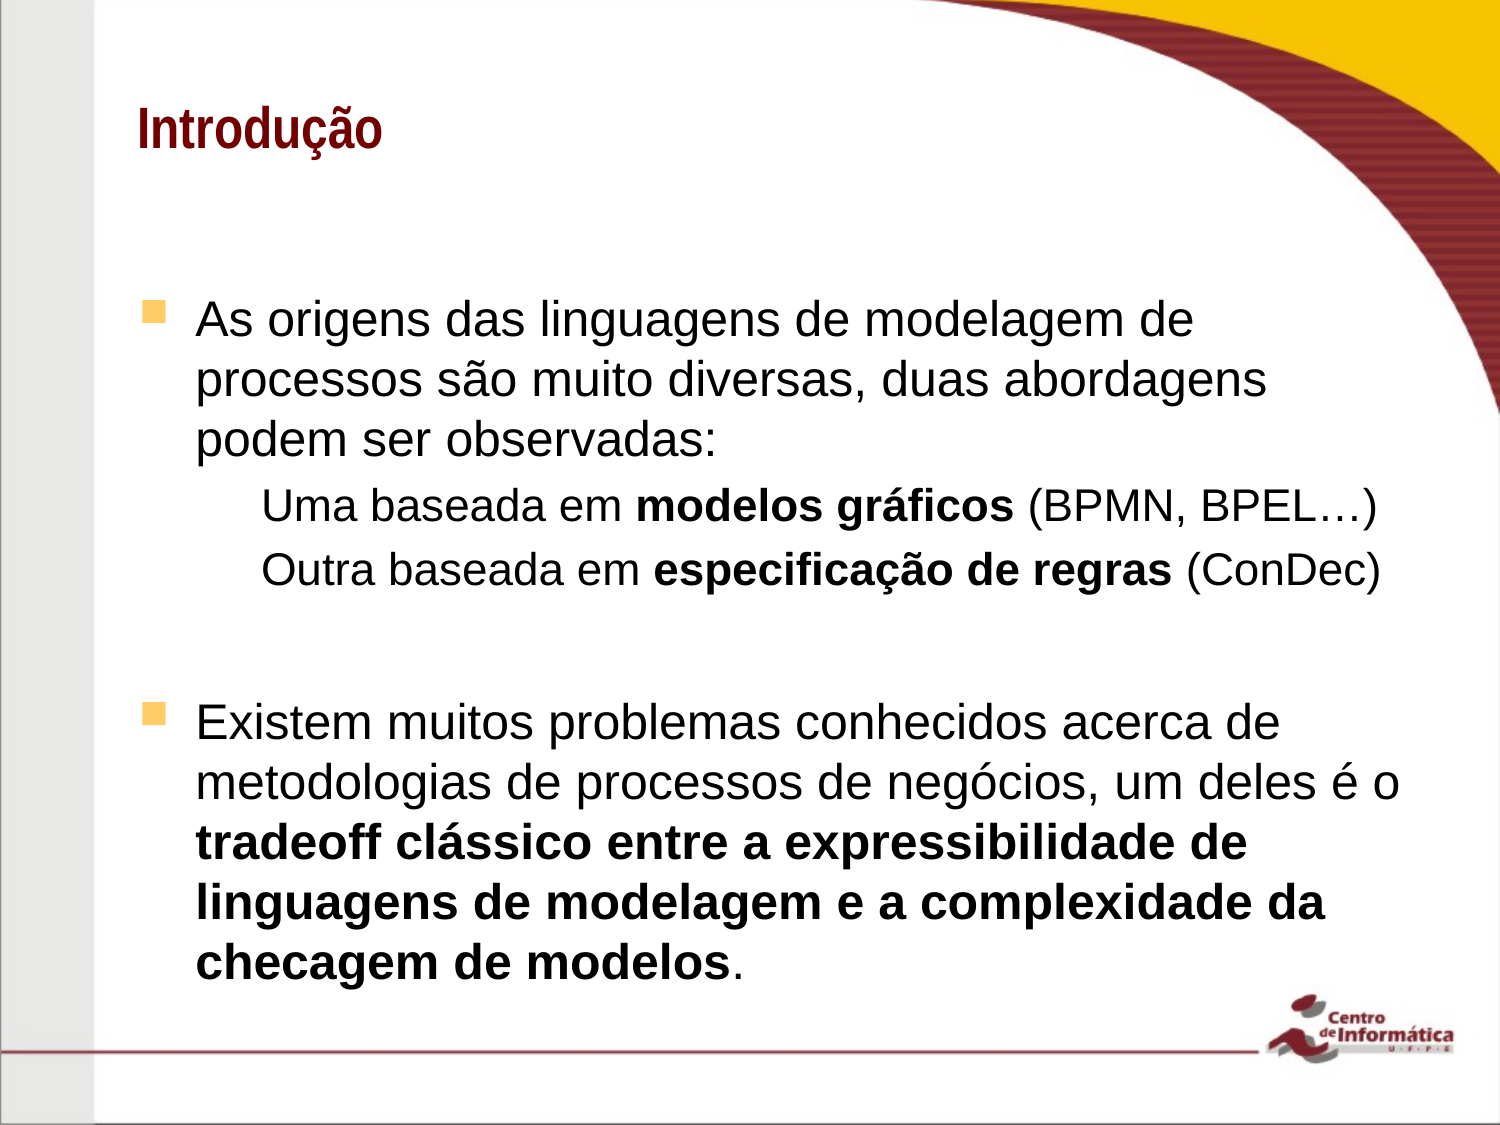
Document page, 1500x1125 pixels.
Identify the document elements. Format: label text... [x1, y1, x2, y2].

picture [0, 0, 1500, 1125]
title Introdução [122, 31, 1317, 219]
list As origens das linguagens de modelagem de processos são muito diversas, duas abordagens podem ser observadas: Uma baseada em modelos gráficos (BPMN, BPEL…) Outra baseada em especificação de regras (ConDec) Existem muitos problemas conhecidos acerca de metodologias de processos de negócios, um deles é o tradeoff clássico entre a expressibilidade de linguagens de modelagem e a complexidade da checagem de modelos. [124, 278, 1424, 1038]
